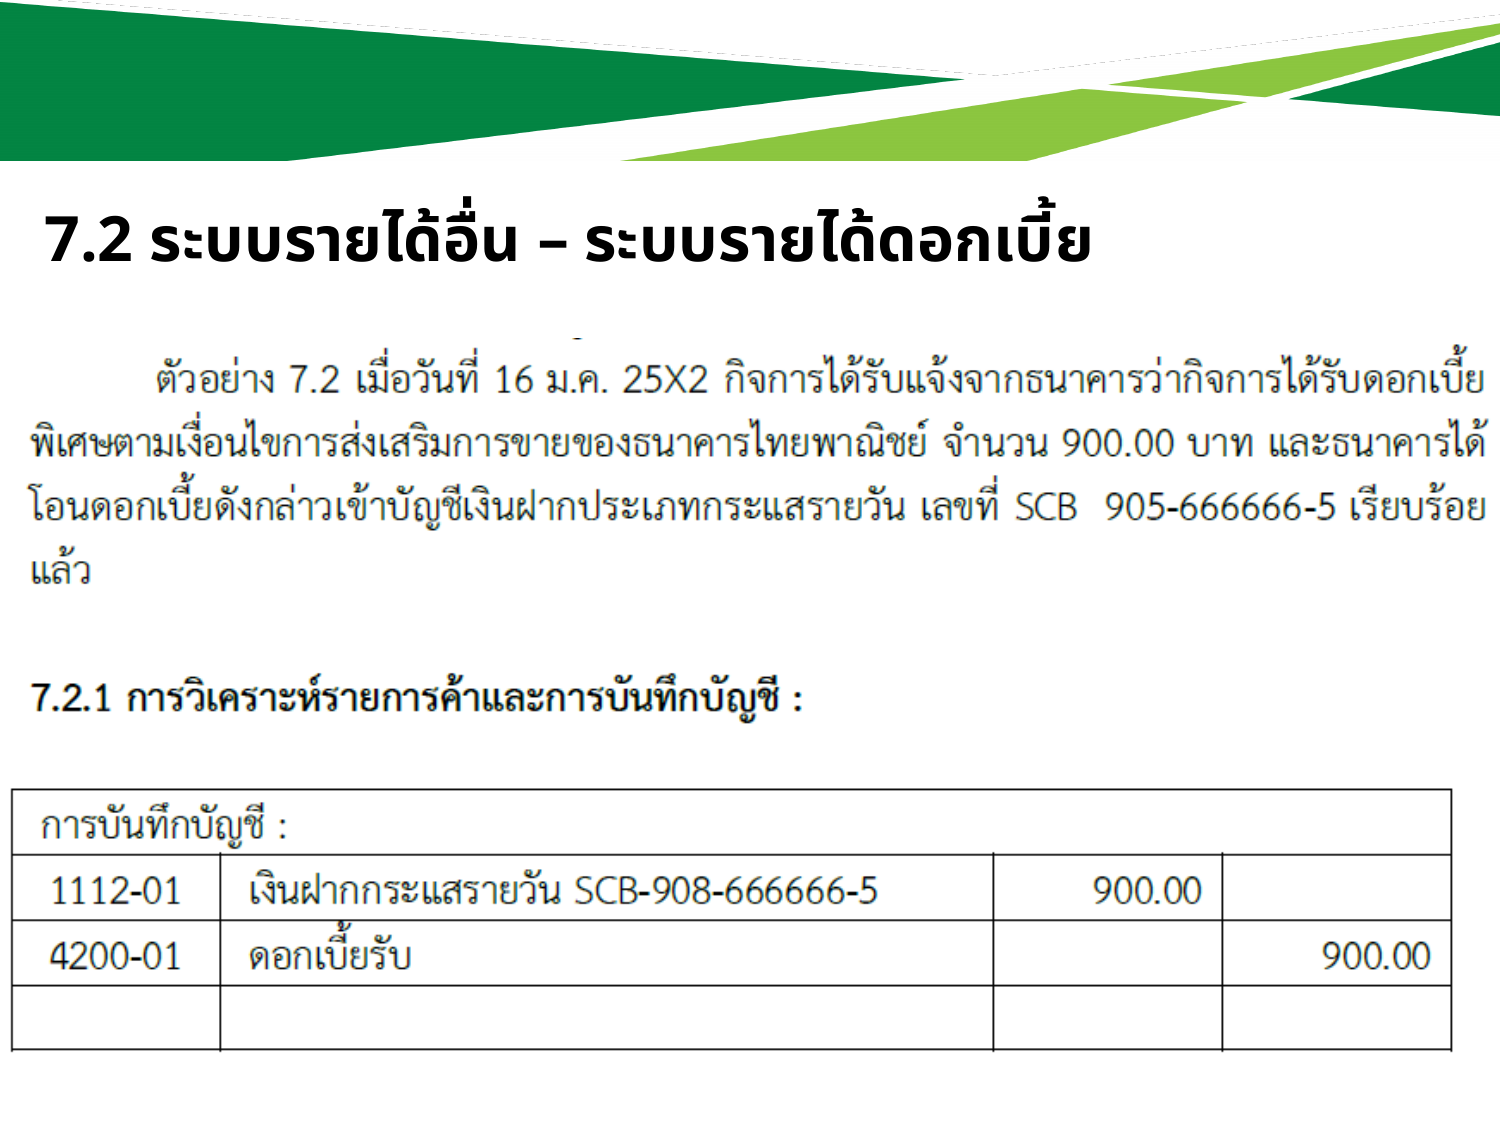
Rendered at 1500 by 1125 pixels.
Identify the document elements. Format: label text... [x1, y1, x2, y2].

picture [8, 337, 1500, 1067]
text_box 7.2 ระบบรายได้อื่น – ระบบรายได้ดอกเบี้ย [29, 184, 1500, 292]
picture [0, 1, 1500, 161]
